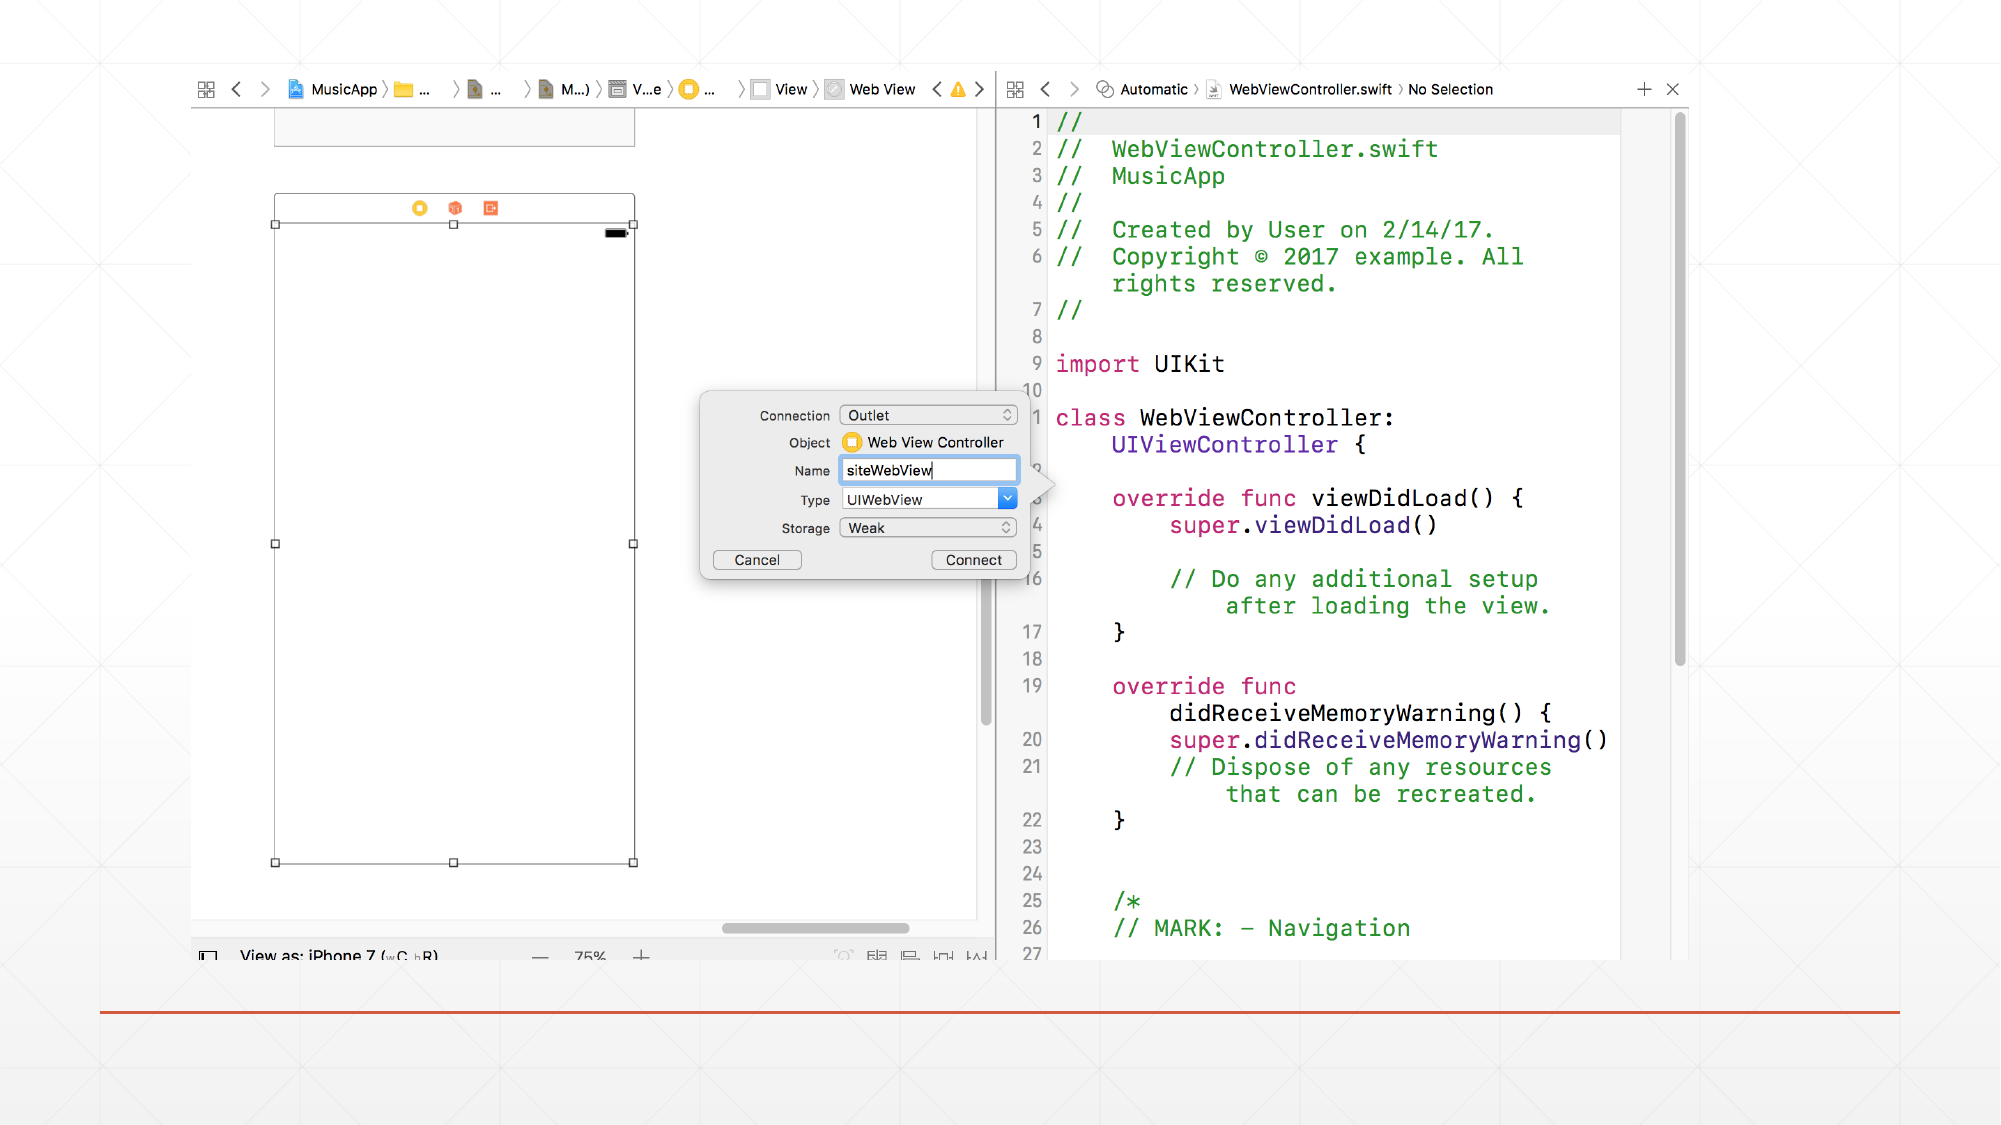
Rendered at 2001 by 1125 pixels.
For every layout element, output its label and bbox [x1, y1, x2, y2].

list [190, 71, 1689, 960]
